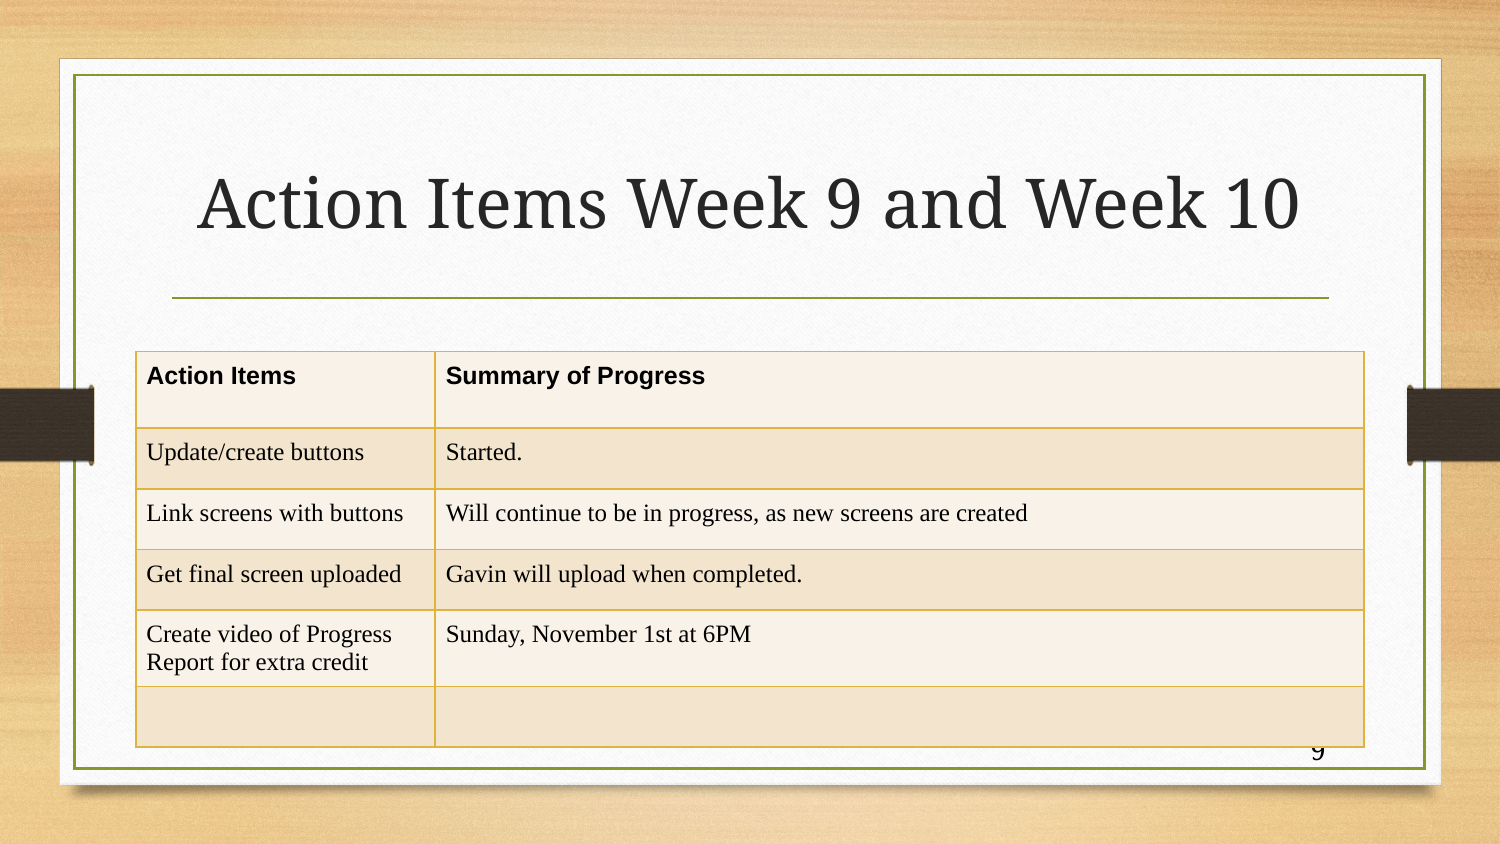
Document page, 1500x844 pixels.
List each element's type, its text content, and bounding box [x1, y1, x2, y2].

table_cell [137, 687, 434, 746]
picture [0, 0, 1500, 844]
table_cell Gavin will upload when completed. [436, 550, 1363, 609]
slide_number 9 [1273, 748, 1341, 769]
table_cell Will continue to be in progress, as new screens are created [436, 490, 1363, 549]
table_cell Update/create buttons [137, 429, 434, 488]
table_cell Create video of Progress Report for extra credit [137, 611, 434, 686]
title Action Items Week 9 and Week 10 [159, 120, 1341, 282]
table_cell Link screens with buttons [137, 490, 434, 549]
table_cell Sunday, November 1st at 6PM [436, 611, 1363, 686]
table_cell Started. [436, 429, 1363, 488]
table_cell Get final screen uploaded [137, 550, 434, 609]
table_cell [436, 687, 1363, 746]
table_header Summary of Progress [436, 352, 1363, 427]
table_header Action Items [137, 352, 434, 427]
